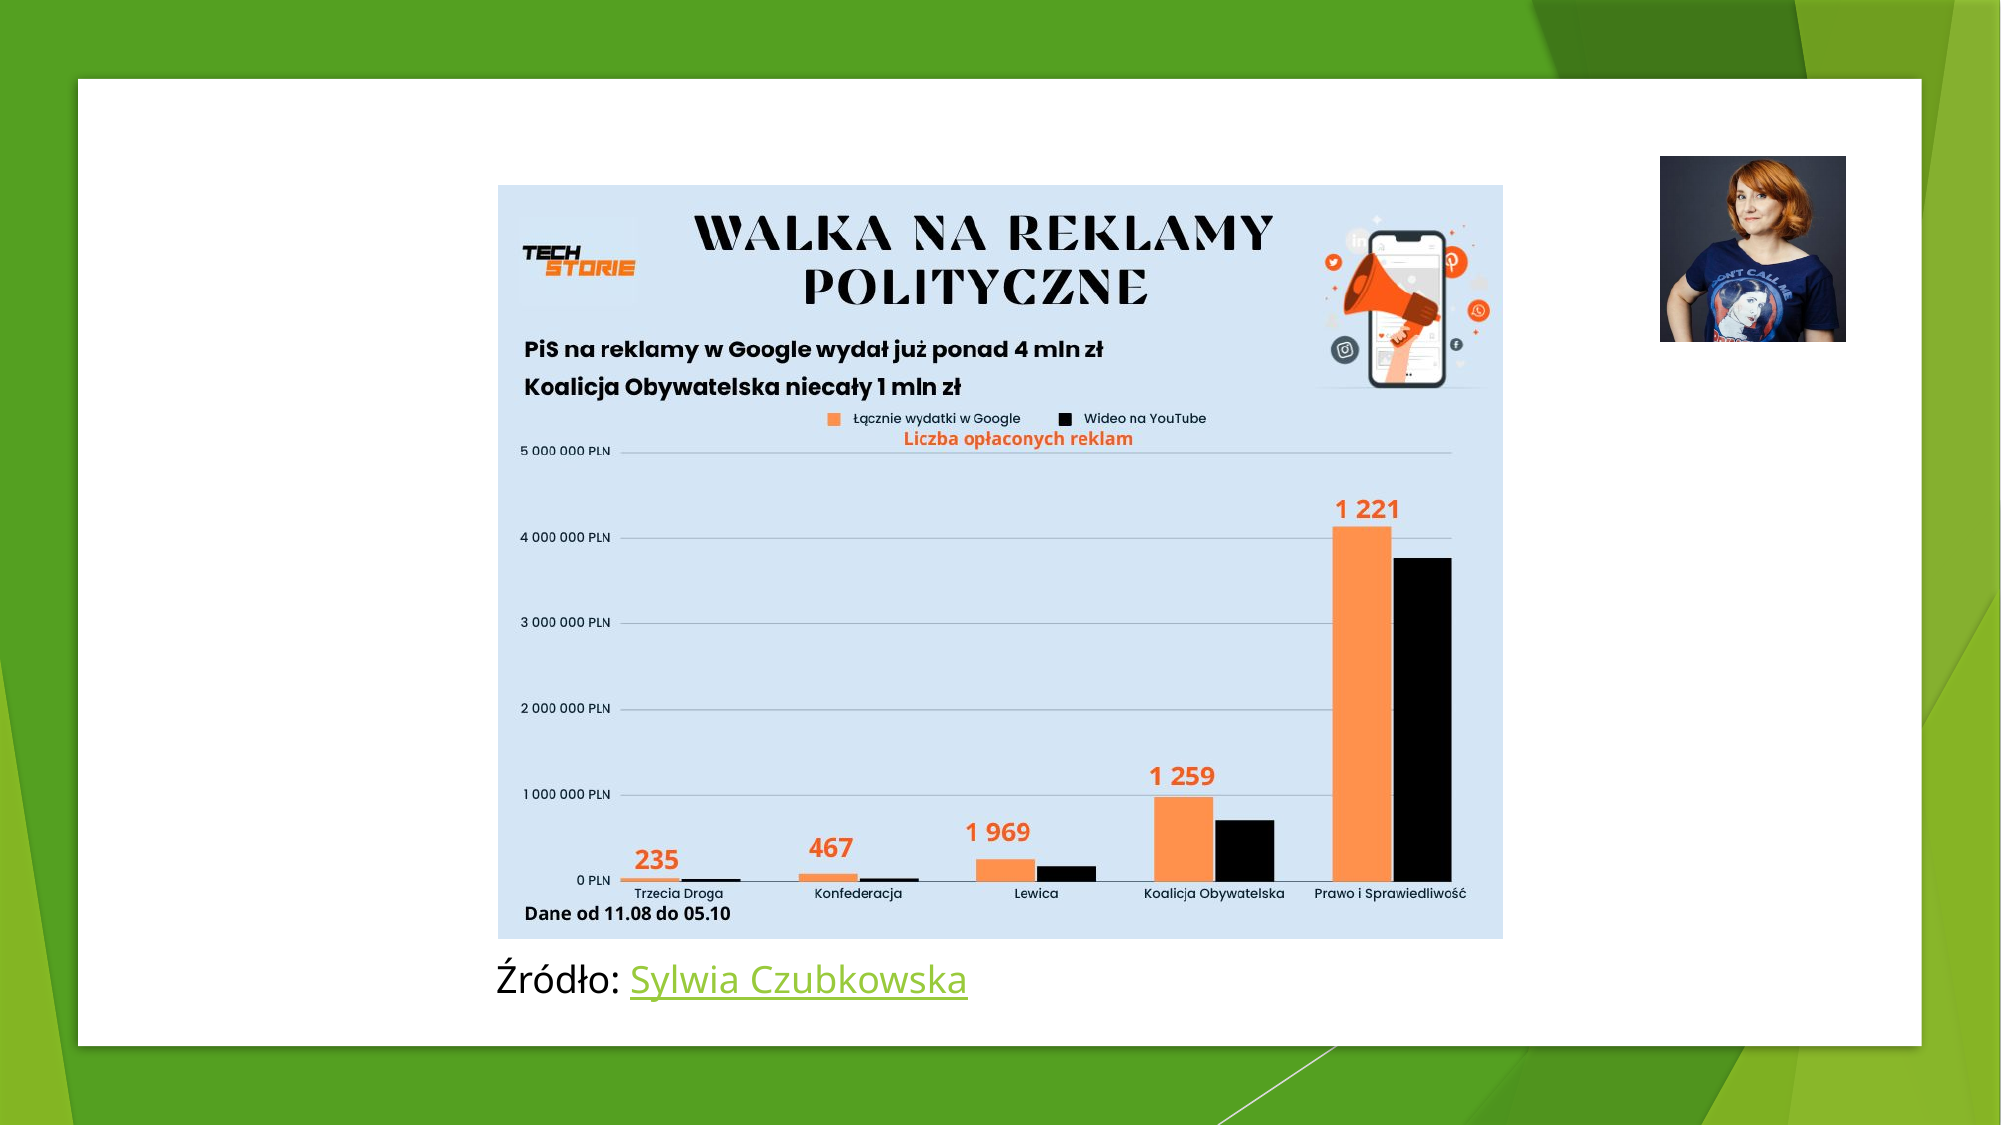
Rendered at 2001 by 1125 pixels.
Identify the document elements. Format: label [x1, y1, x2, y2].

picture [1659, 156, 1846, 343]
text_box [0, 0, 2000, 1125]
list [497, 185, 1503, 940]
